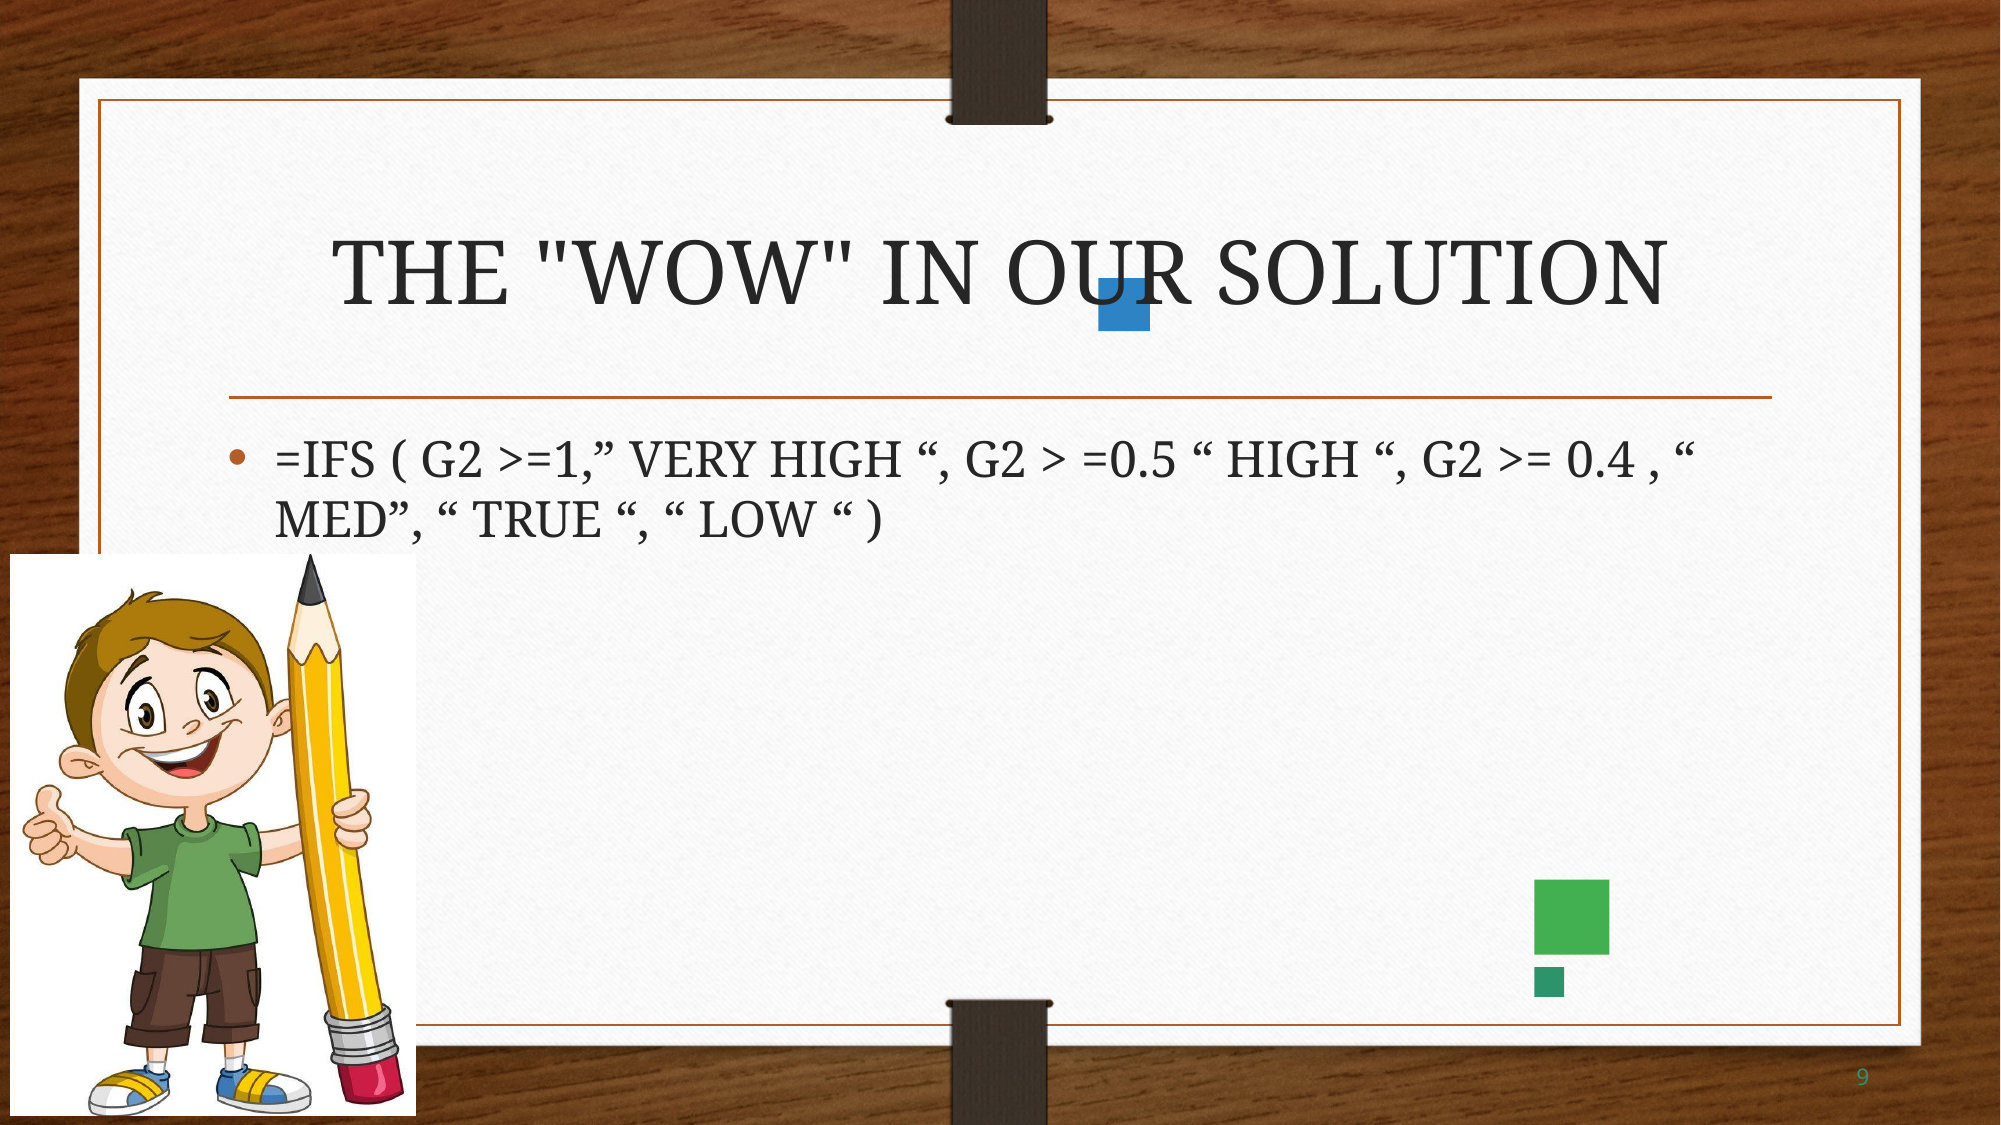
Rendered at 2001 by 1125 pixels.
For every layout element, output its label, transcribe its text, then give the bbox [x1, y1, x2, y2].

text_box [449, 386, 1850, 543]
list =IFS ( G2 >=1,” VERY HIGH “, G2 > =0.5 “ HIGH “, G2 >= 0.4 , “ MED”, “ TRUE “, “ LOW “ ) [212, 419, 1788, 964]
text_box [1534, 967, 1565, 997]
picture [0, 0, 2001, 1125]
text_box 9 [1849, 1061, 1888, 1095]
title THE "WOW" IN OUR SOLUTION [212, 172, 1788, 364]
